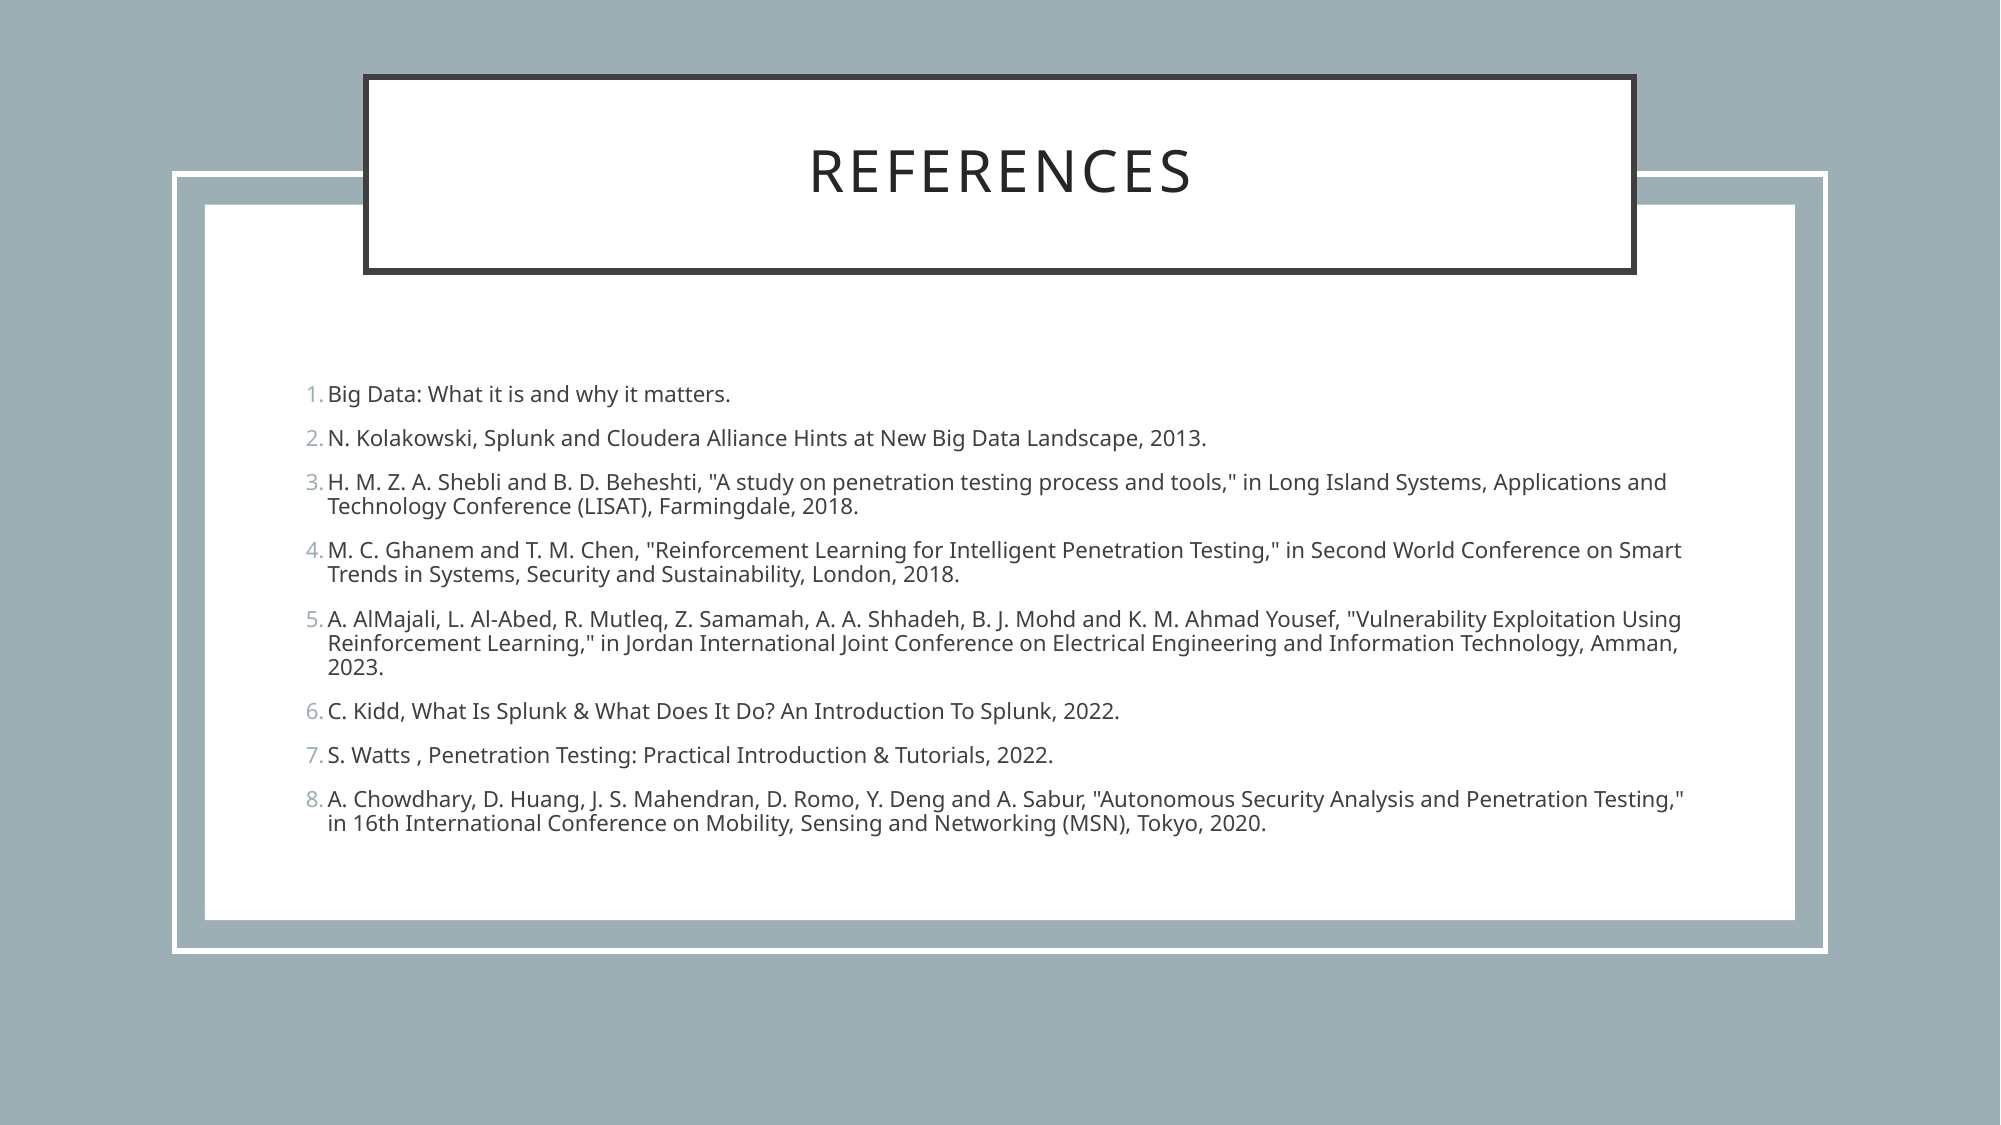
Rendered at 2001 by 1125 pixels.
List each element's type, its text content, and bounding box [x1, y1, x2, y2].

list Big Data: What it is and why it matters. N. Kolakowski, Splunk and Cloudera Alliance Hints at New Big Data Landscape, 2013. H. M. Z. A. Shebli and B. D. Beheshti, "A study on penetration testing process and tools," in Long Island Systems, Applications and Technology Conference (LISAT), Farmingdale, 2018. M. C. Ghanem and T. M. Chen, "Reinforcement Learning for Intelligent Penetration Testing," in Second World Conference on Smart Trends in Systems, Security and Sustainability, London, 2018. A. AlMajali, L. Al-Abed, R. Mutleq, Z. Samamah, A. A. Shhadeh, B. J. Mohd and K. M. Ahmad Yousef, "Vulnerability Exploitation Using Reinforcement Learning," in Jordan International Joint Conference on Electrical Engineering and Information Technology, Amman, 2023. C. Kidd, What Is Splunk & What Does It Do? An Introduction To Splunk, 2022. S. Watts , Penetration Testing: Practical Introduction & Tutorials, 2022. A. Chowdhary, D. Huang, J. S. Mahendran, D. Romo, Y. Deng and A. Sabur, "Autonomous Security Analysis and Penetration Testing," in 16th International Conference on Mobility, Sensing and Networking (MSN), Tokyo, 2020. [279, 375, 1721, 849]
text_box [0, 0, 2000, 1125]
text_box [173, 173, 1827, 952]
title References [363, 74, 1637, 274]
